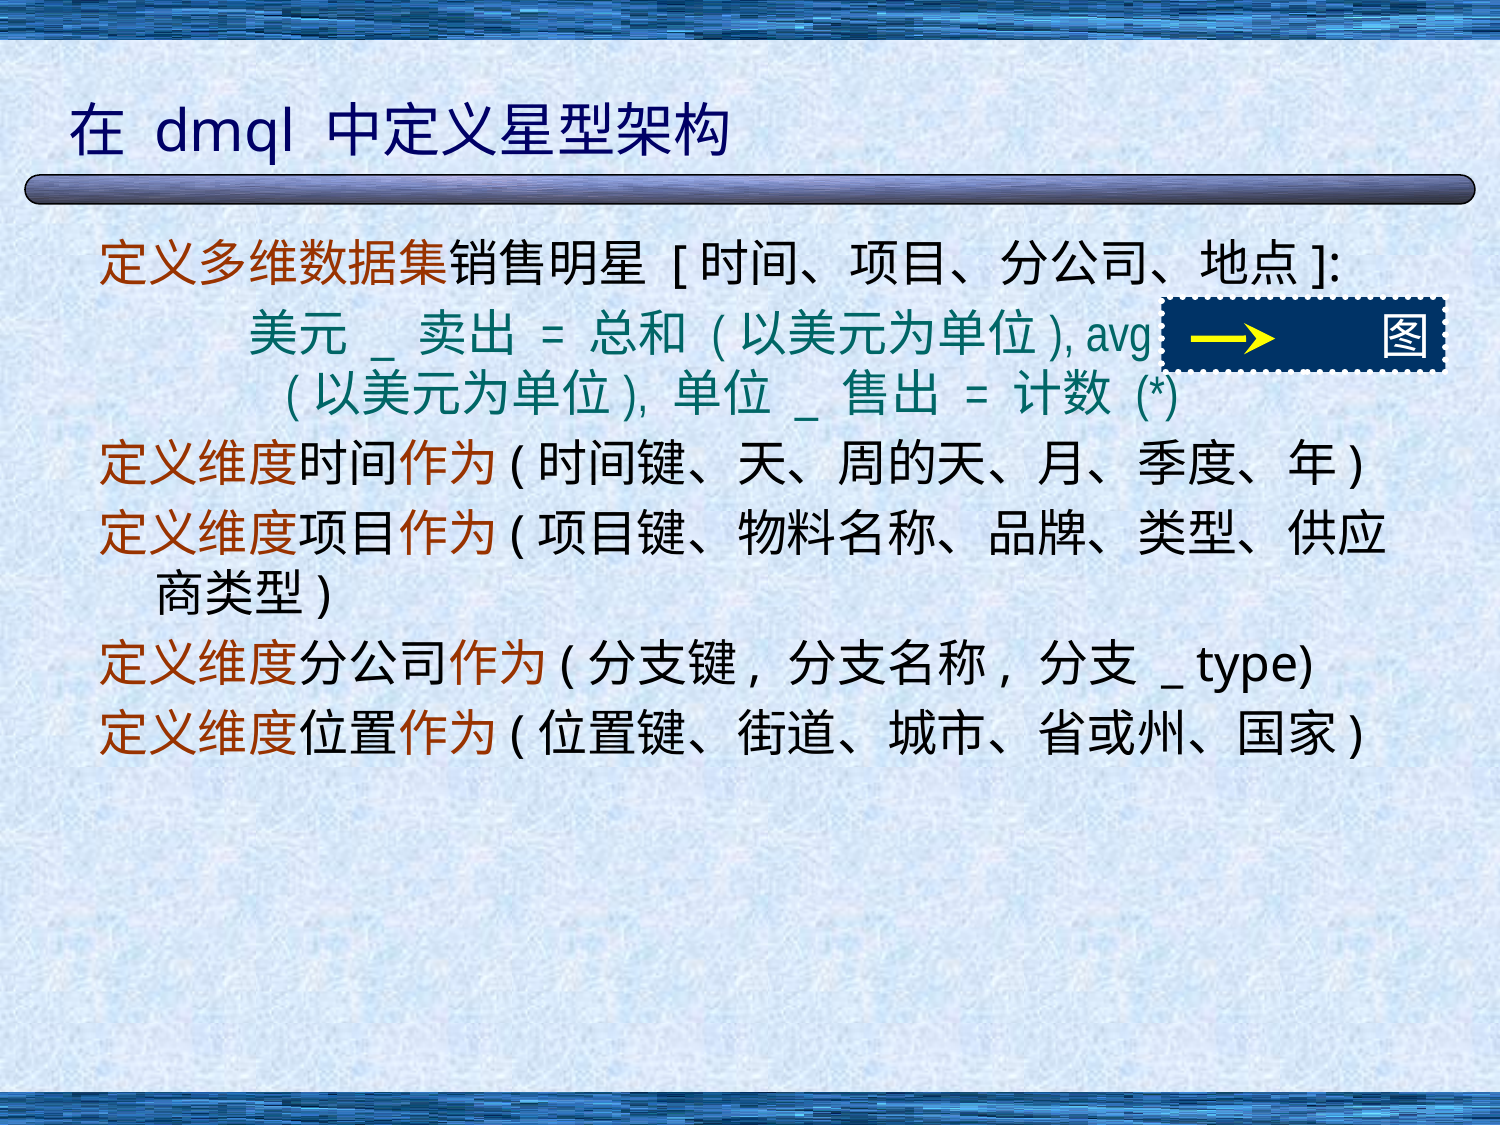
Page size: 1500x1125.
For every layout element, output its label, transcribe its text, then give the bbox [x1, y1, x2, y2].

title 在 dmql 中定义星型架构 [53, 33, 1383, 171]
list 定义多维数据集销售明星 [时间、项目、分公司、地点]: 美元 _ 卖出 = 总和 (以美元为单位), avg _ sales = avg (以美元为单位), 单位 _ 售出 = 计数 (*) 定义维度时间作为(时间键、天、周的天、月、季度、年) 定义维度项目作为(项目键、物料名称、品牌、类型、供应商类型) 定义维度分公司作为(分支键, 分支名称, 分支 _ type) 定义维度位置作为(位置键、街道、城市、省或州、国家) [83, 223, 1434, 999]
text_box 图 [1161, 297, 1446, 372]
text_box [1254, 328, 1276, 349]
picture [0, 0, 1500, 1125]
